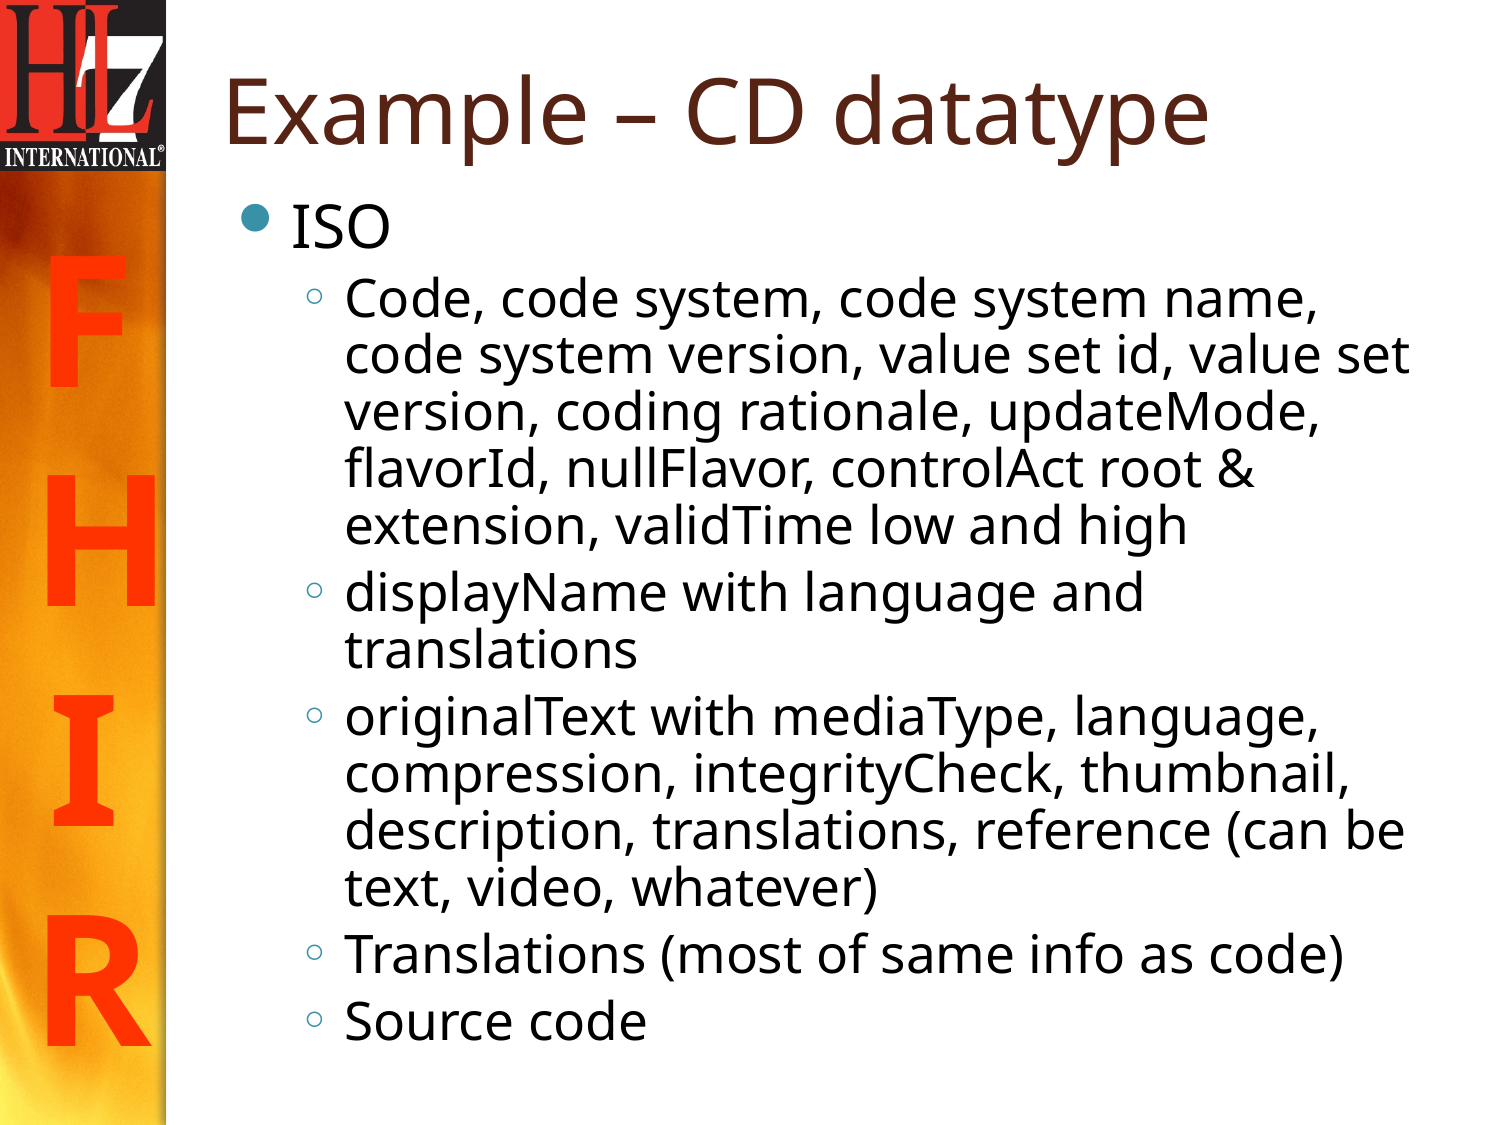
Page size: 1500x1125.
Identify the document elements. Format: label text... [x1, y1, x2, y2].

picture [0, 0, 166, 1125]
title Example – CD datatype [206, 30, 1466, 185]
list ISO Code, code system, code system name, code system version, value set id, value set version, coding rationale, updateMode, flavorId, nullFlavor, controlAct root & extension, validTime low and high displayName with language and translations originalText with mediaType, language, compression, integrityCheck, thumbnail, description, translations, reference (can be text, video, whatever) Translations (most of same info as code) Source code [206, 196, 1466, 1059]
